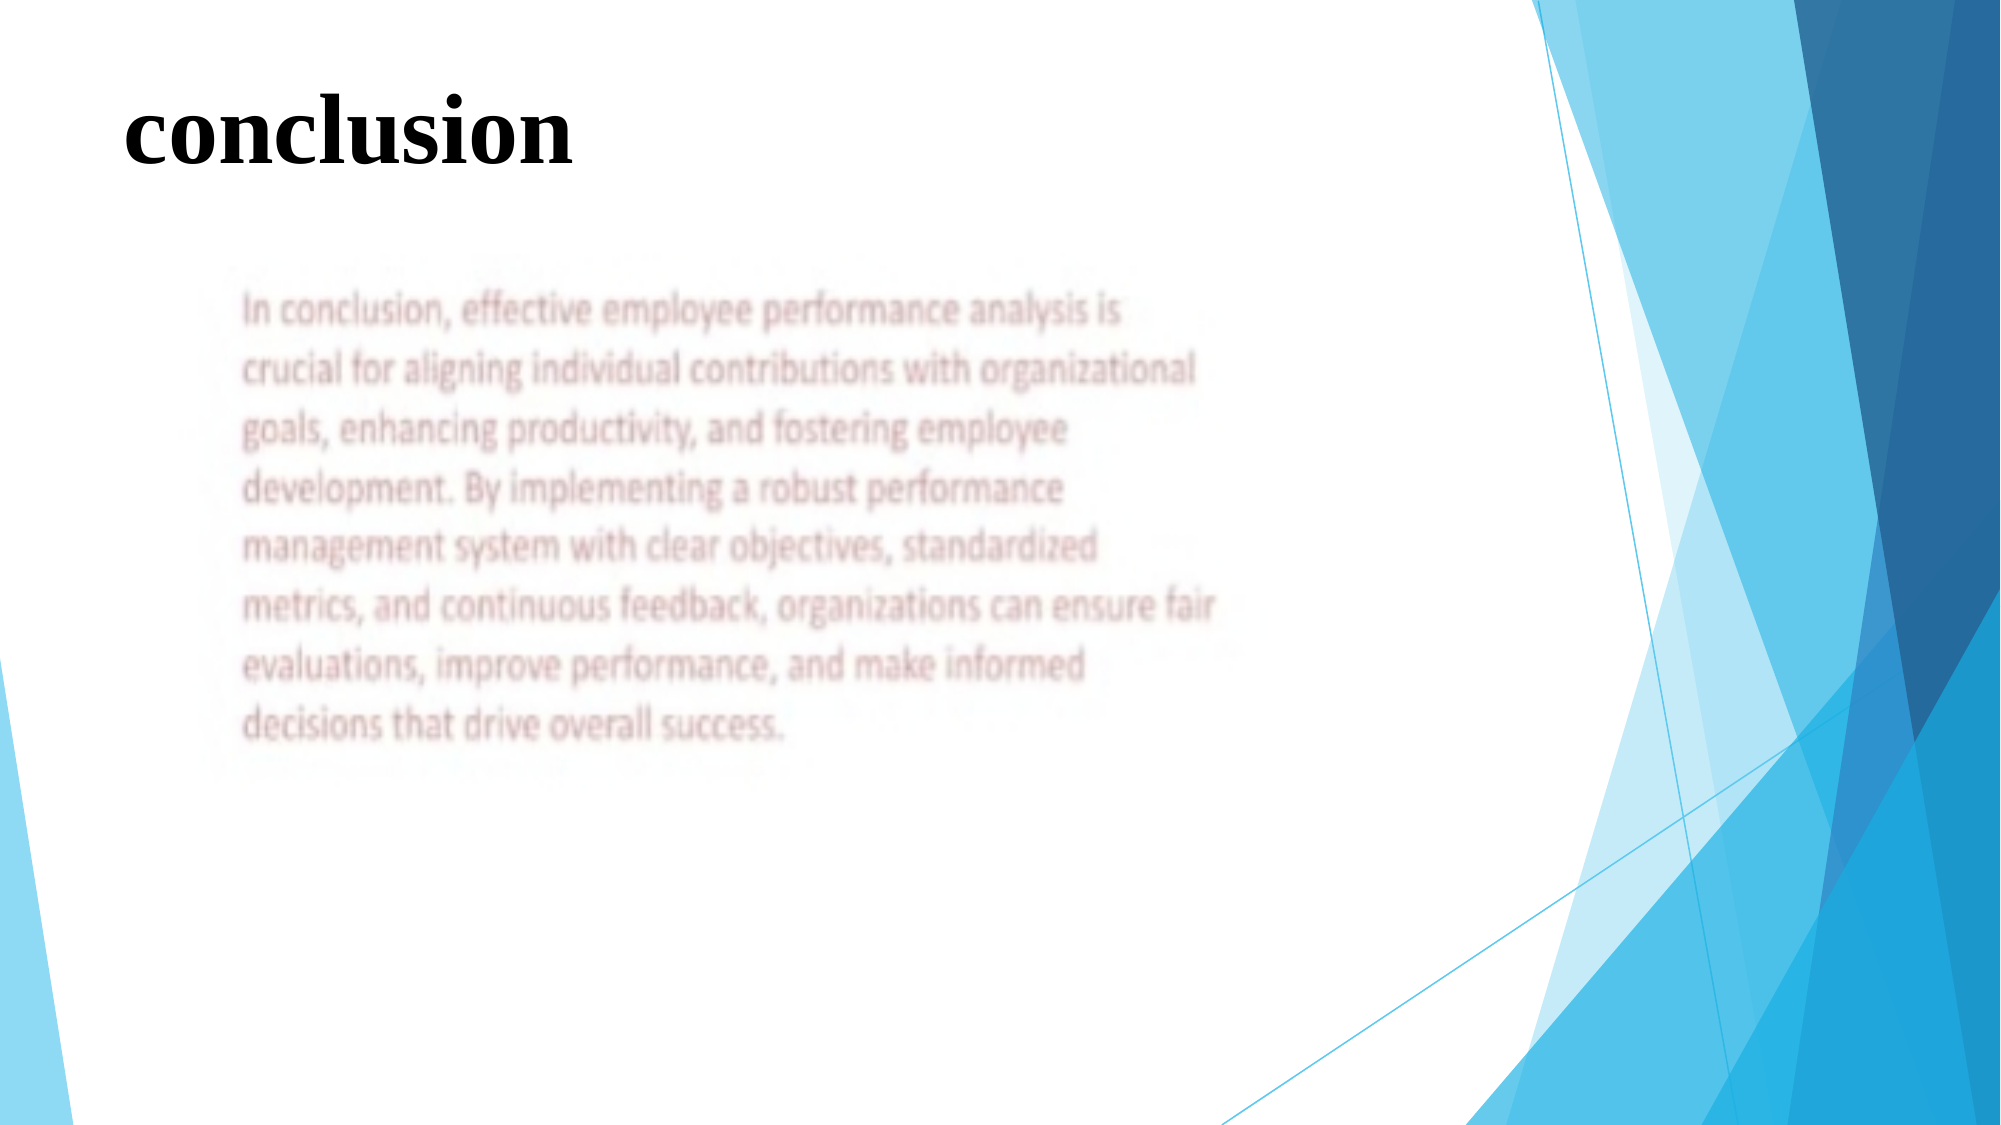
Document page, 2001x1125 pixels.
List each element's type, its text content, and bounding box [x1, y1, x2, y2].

picture [178, 253, 1301, 807]
title conclusion [123, 63, 1877, 182]
